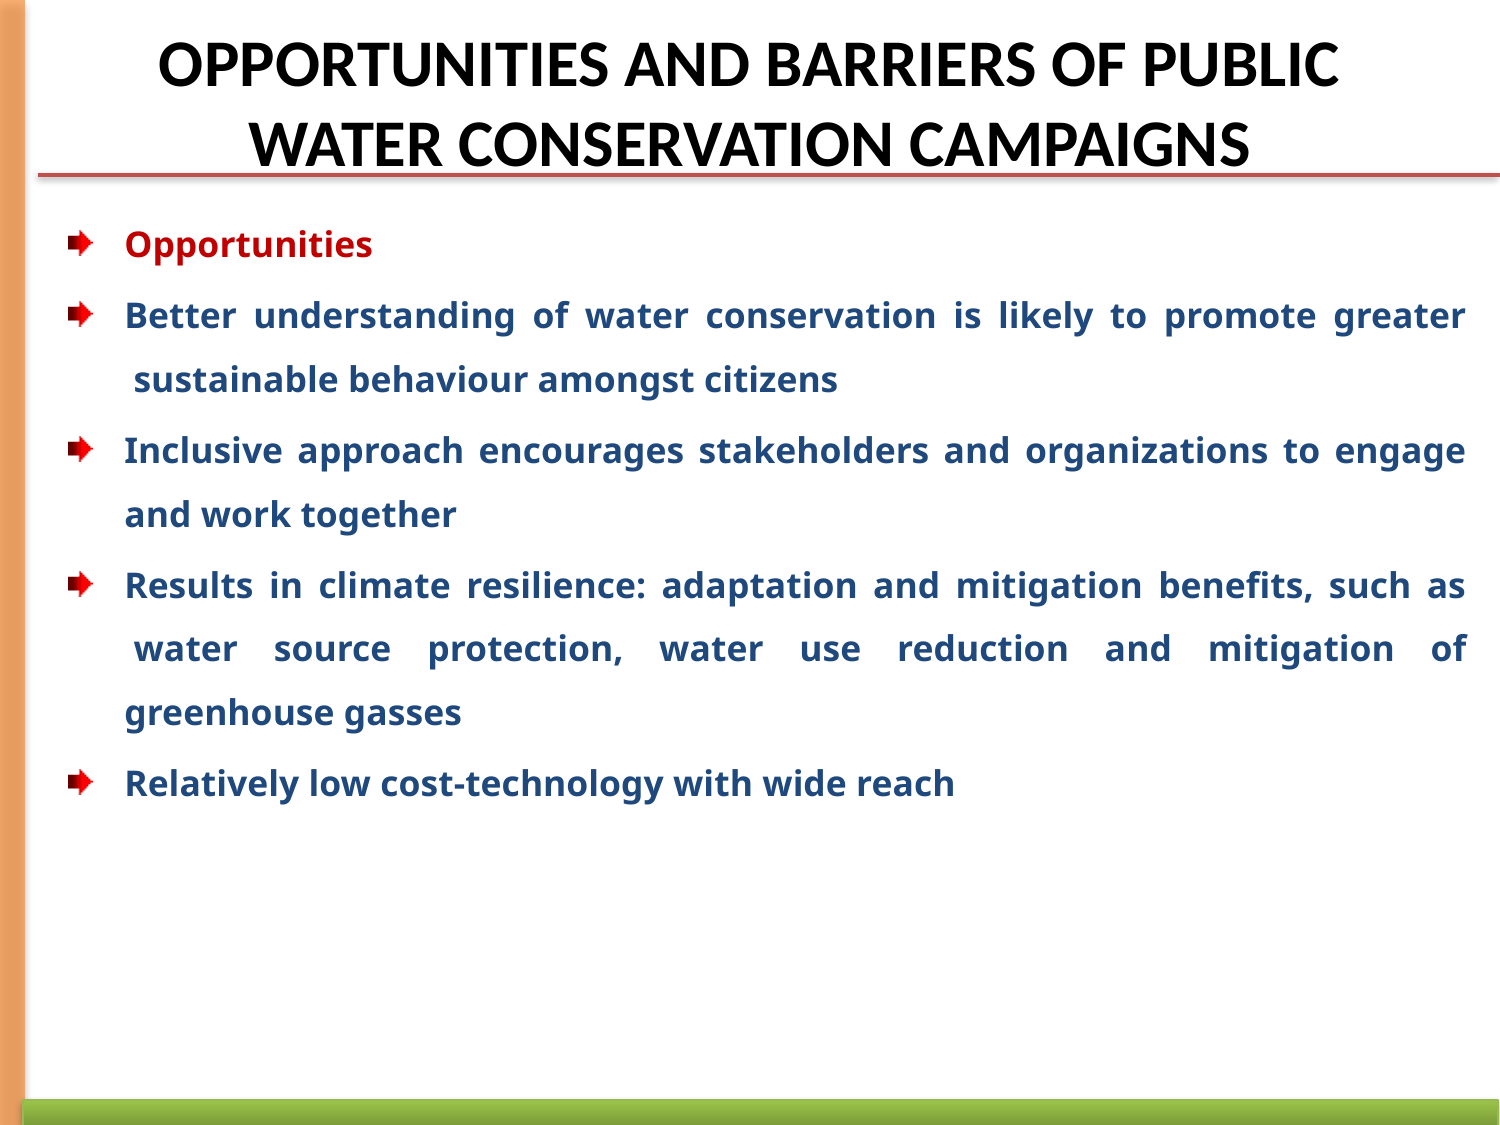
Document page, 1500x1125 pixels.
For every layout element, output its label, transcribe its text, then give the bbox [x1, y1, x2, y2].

picture [68, 571, 93, 597]
title OPPORTUNITIES AND BARRIERS OF PUBLIC WATER CONSERVATION CAMPAIGNS [75, 5, 1425, 193]
picture [68, 301, 93, 327]
picture [68, 436, 93, 462]
list Opportunities Better understanding of water conservation is likely to promote greater sustainable behaviour amongst citizens Inclusive approach encourages stakeholders and organizations to engage and work together Results in climate resilience: adaptation and mitigation benefits, such as water source protection, water use reduction and mitigation of greenhouse gasses Relatively low cost-technology with wide reach [53, 193, 1483, 1094]
picture [68, 769, 93, 795]
picture [68, 230, 93, 256]
